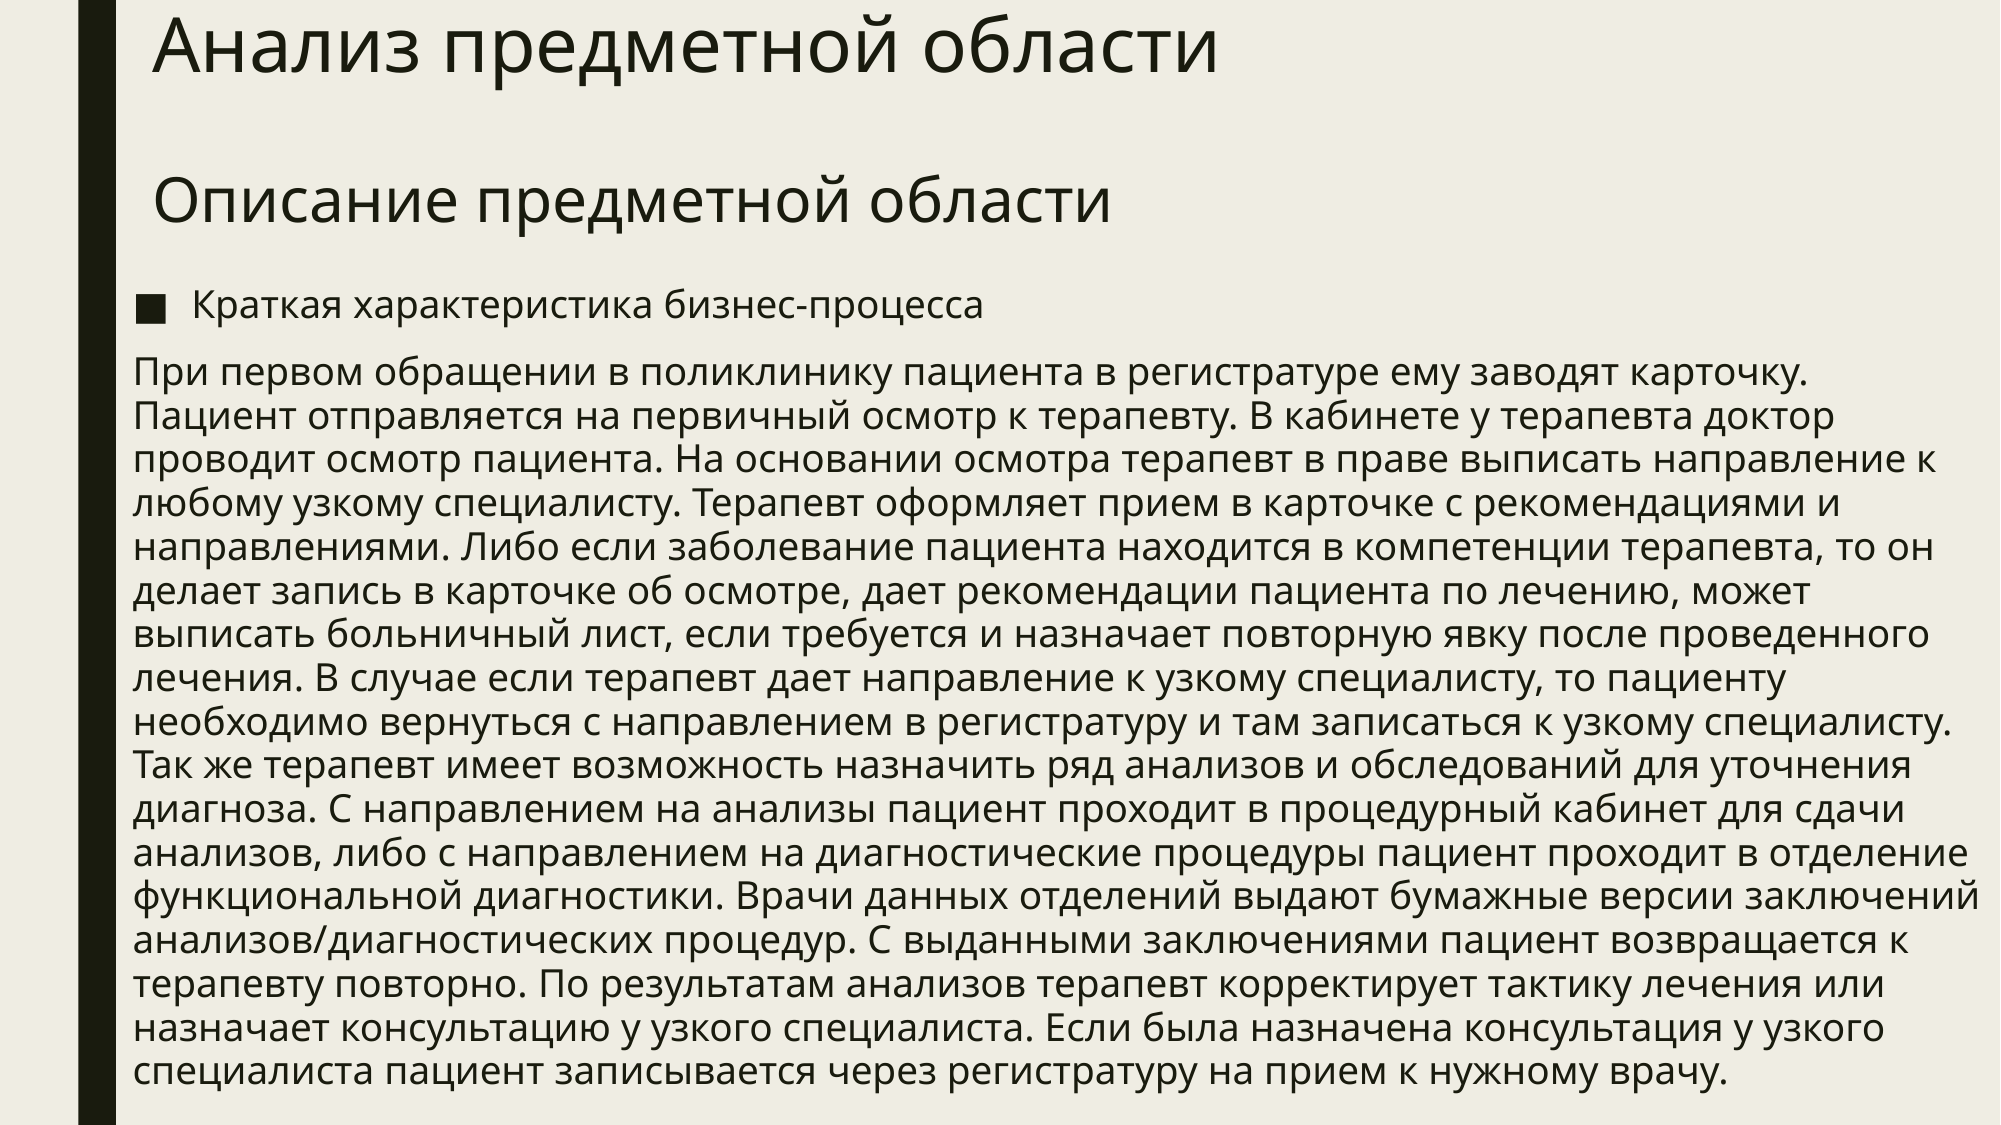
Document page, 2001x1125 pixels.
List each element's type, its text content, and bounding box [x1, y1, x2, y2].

title Анализ предметной области Описание предметной области [137, 0, 2000, 244]
list Краткая характеристика бизнес-процесса При первом обращении в поликлинику пациента в регистратуре ему заводят карточку. Пациент отправляется на первичный осмотр к терапевту. В кабинете у терапевта доктор проводит осмотр пациента. На основании осмотра терапевт в праве выписать направление к любому узкому специалисту. Терапевт оформляет прием в карточке с рекомендациями и направлениями. Либо если заболевание пациента находится в компетенции терапевта, то он делает запись в карточке об осмотре, дает рекомендации пациента по лечению, может выписать больничный лист, если требуется и назначает повторную явку после проведенного лечения. В случае если терапевт дает направление к узкому специалисту, то пациенту необходимо вернуться с направлением в регистратуру и там записаться к узкому специалисту. Так же терапевт имеет возможность назначить ряд анализов и обследований для уточнения диагноза. С направлением на анализы пациент проходит в процедурный кабинет для сдачи анализов, либо с направлением на диагностические процедуры пациент проходит в отделение функциональной диагностики. Врачи данных отделений выдают бумажные версии заключений анализов/диагностических процедур. С выданными заключениями пациент возвращается к терапевту повторно. По результатам анализов терапевт корректирует тактику лечения или назначает консультацию у узкого специалиста. Если была назначена консультация у узкого специалиста пациент записывается через регистратуру на прием к нужному врачу. [117, 276, 2000, 1125]
